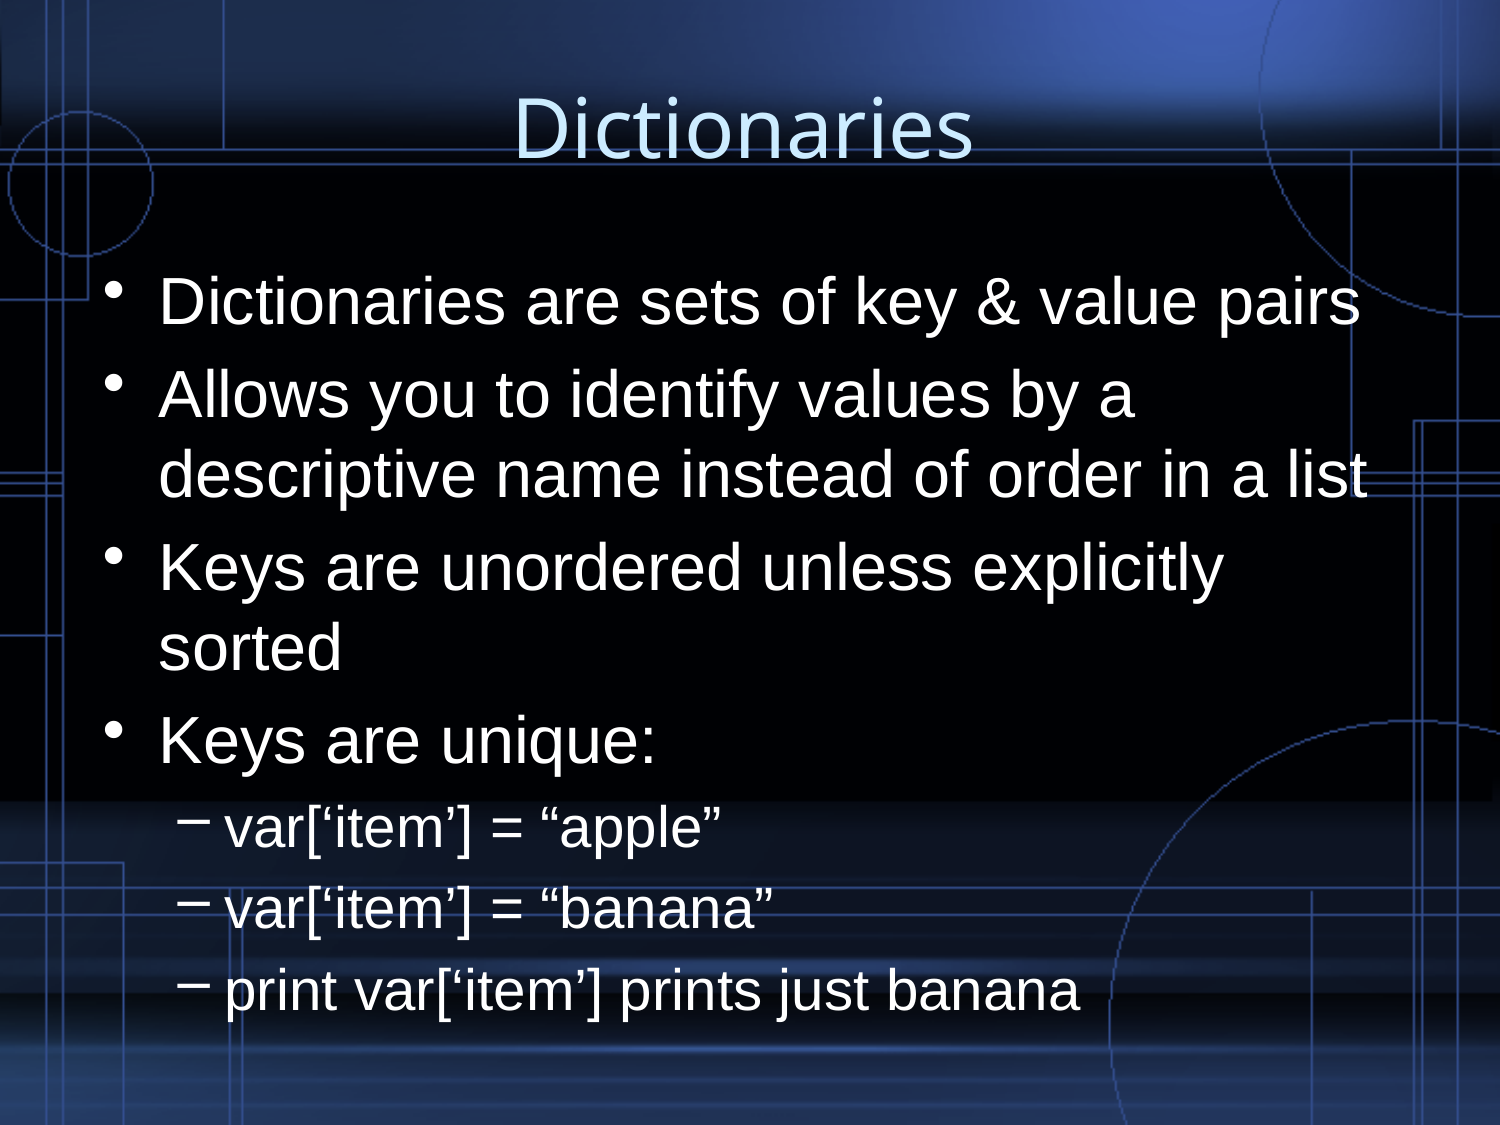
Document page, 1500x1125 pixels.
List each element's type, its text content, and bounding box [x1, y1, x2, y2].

title Dictionaries [87, 17, 1400, 233]
picture [0, 0, 1500, 1125]
list Dictionaries are sets of key & value pairs Allows you to identify values by a descriptive name instead of order in a list Keys are unordered unless explicitly sorted Keys are unique: var[‘item’] = “apple” var[‘item’] = “banana” print var[‘item’] prints just banana [87, 249, 1400, 1000]
